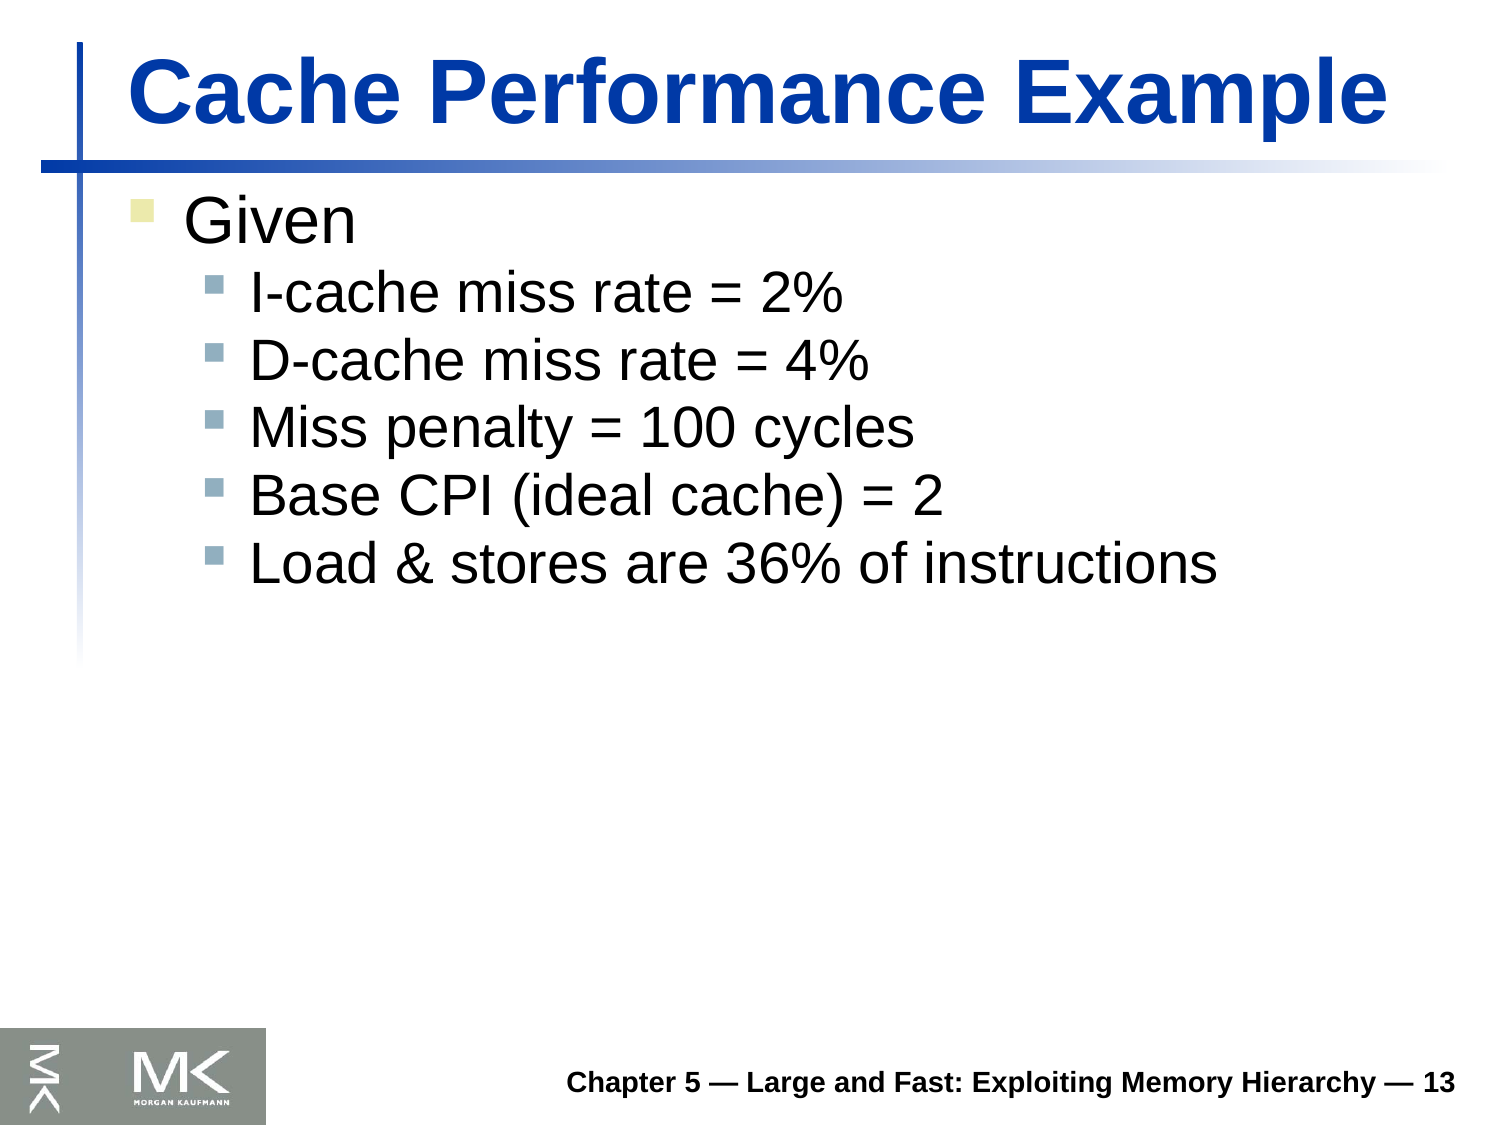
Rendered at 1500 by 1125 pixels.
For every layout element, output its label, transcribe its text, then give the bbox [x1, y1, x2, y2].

title Cache Performance Example [112, 23, 1468, 149]
list Given I-cache miss rate = 2% D-cache miss rate = 4% Miss penalty = 100 cycles Base CPI (ideal cache) = 2 Load & stores are 36% of instructions [112, 184, 1469, 1024]
footer Chapter 5 — Large and Fast: Exploiting Memory Hierarchy — 13 [277, 1046, 1471, 1106]
picture [0, 1028, 266, 1125]
